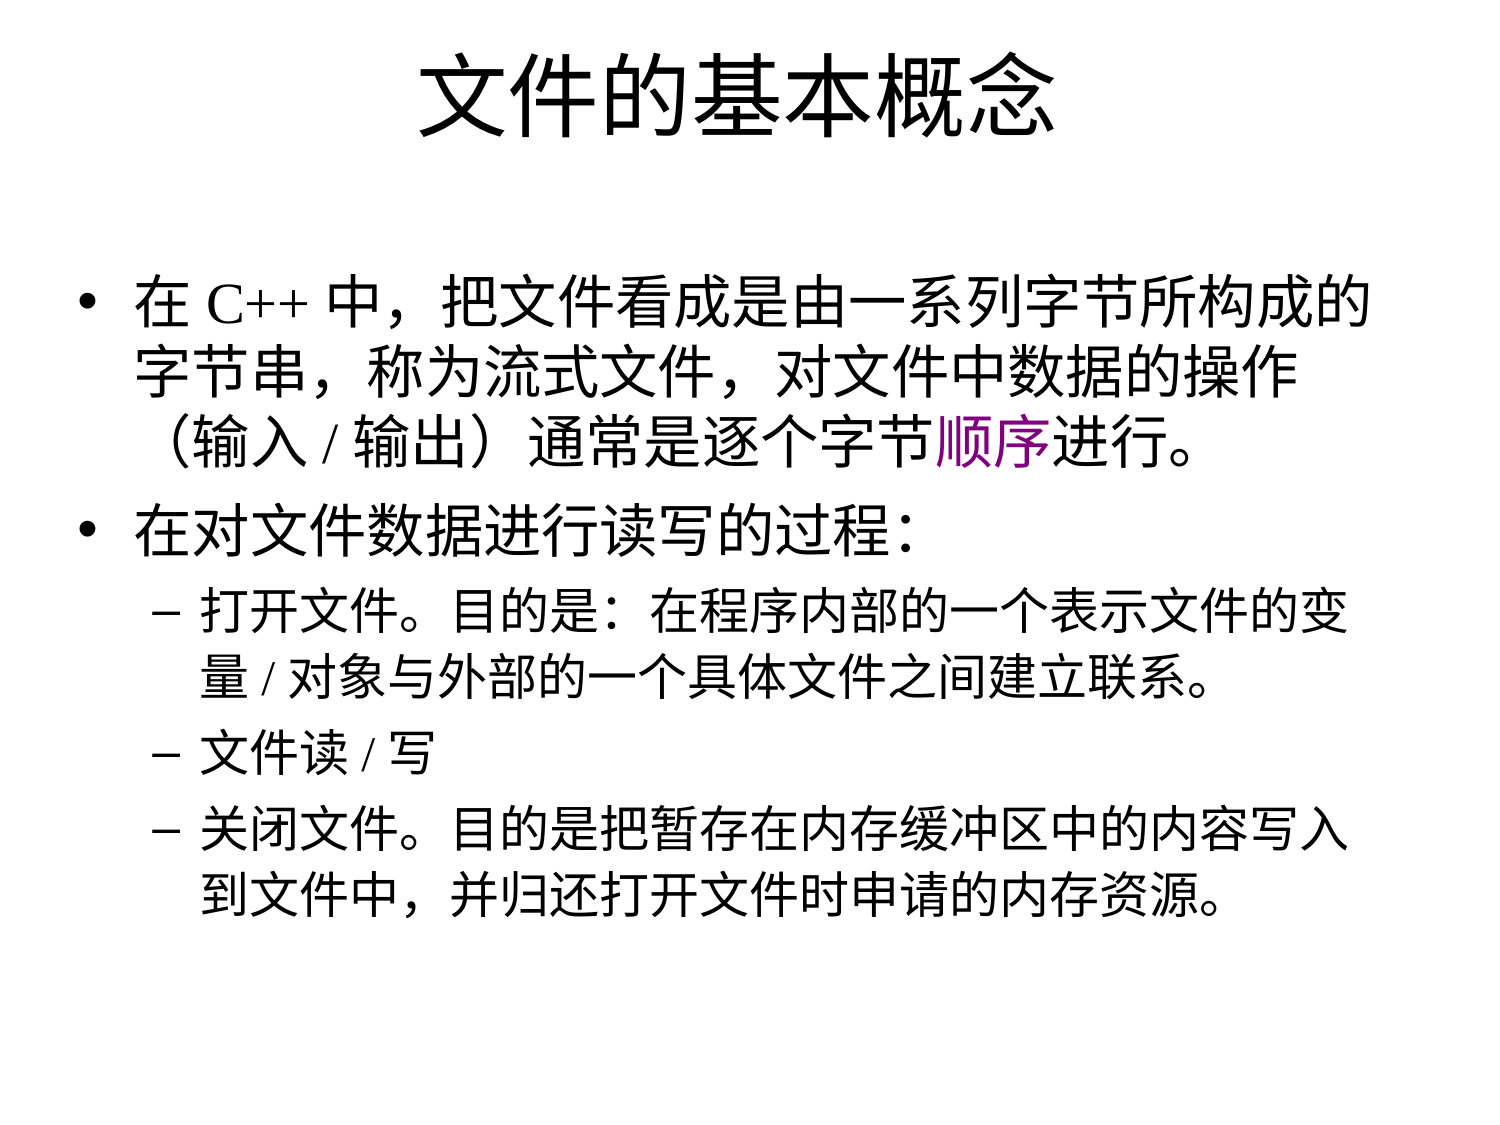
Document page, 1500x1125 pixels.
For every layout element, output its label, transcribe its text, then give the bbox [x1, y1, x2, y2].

list 在C++中，把文件看成是由一系列字节所构成的字节串，称为流式文件，对文件中数据的操作（输入/输出）通常是逐个字节顺序进行。 在对文件数据进行读写的过程： 打开文件。目的是：在程序内部的一个表示文件的变量/对象与外部的一个具体文件之间建立联系。 文件读/写 关闭文件。目的是把暂存在内存缓冲区中的内容写入到文件中，并归还打开文件时申请的内存资源。 [62, 257, 1413, 1024]
title 文件的基本概念 [62, 24, 1413, 162]
